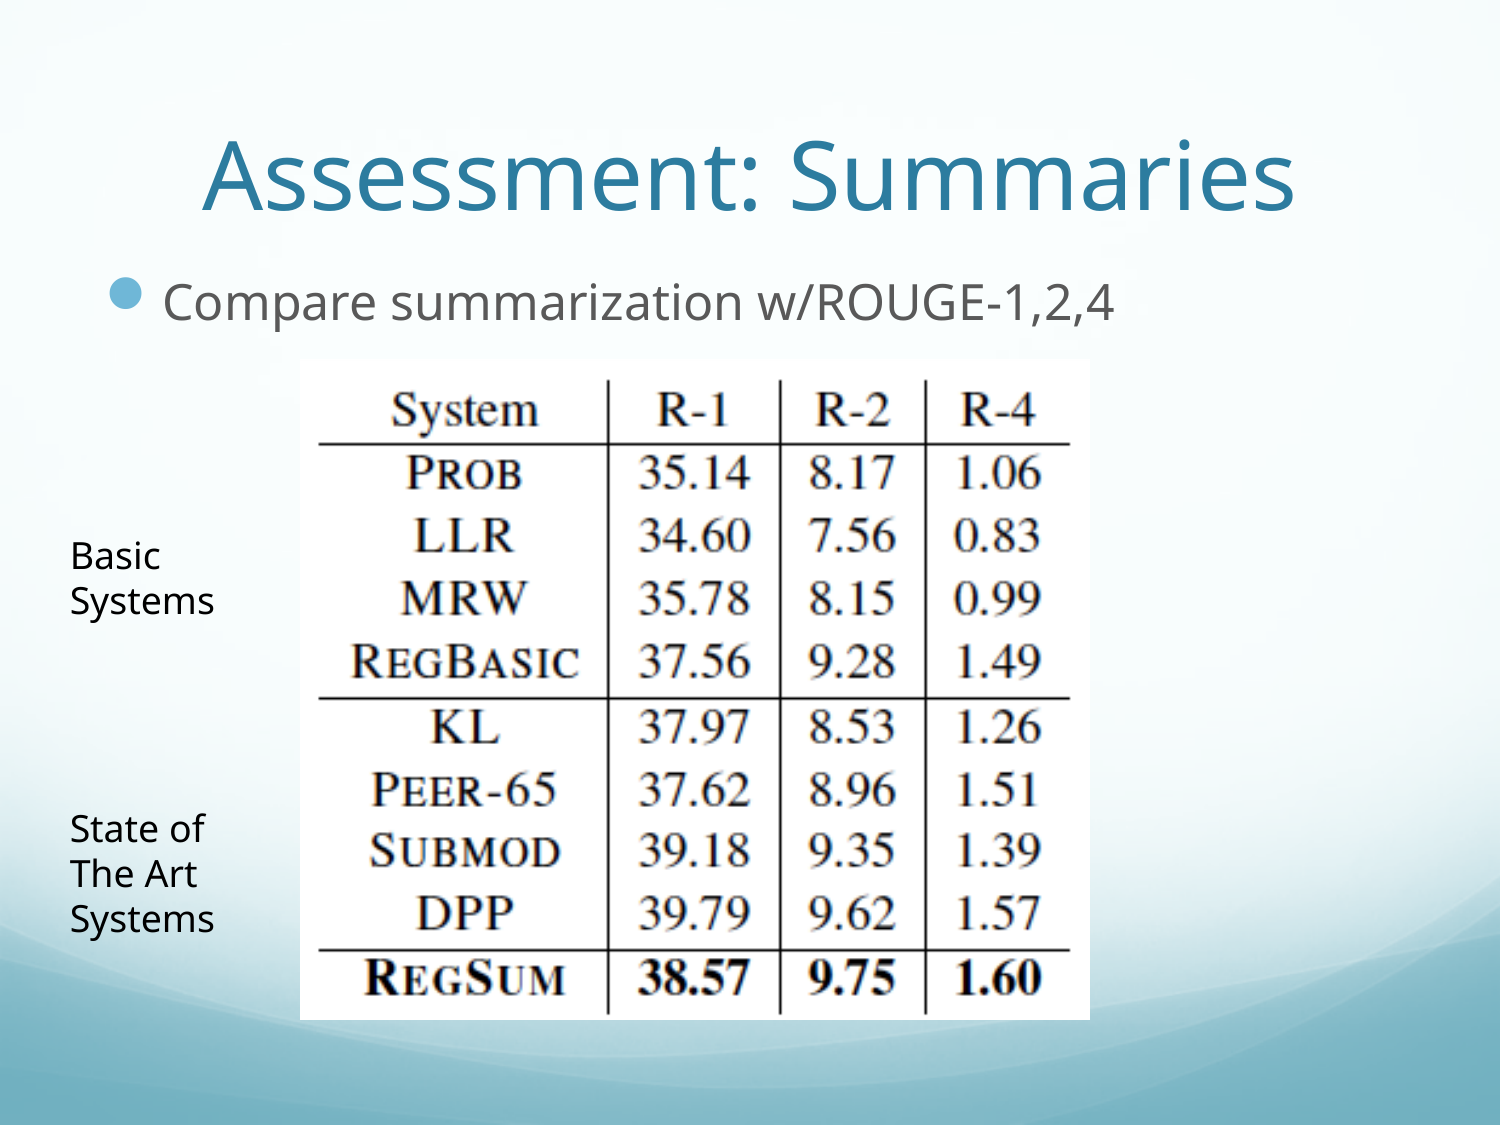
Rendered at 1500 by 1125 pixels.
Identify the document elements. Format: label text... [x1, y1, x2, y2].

title Assessment: Summaries [90, 17, 1410, 237]
picture [300, 358, 1091, 1021]
list Compare summarization w/ROUGE-1,2,4 [90, 262, 1410, 975]
text_box State of The Art Systems [54, 797, 231, 948]
text_box Basic Systems [54, 524, 231, 630]
